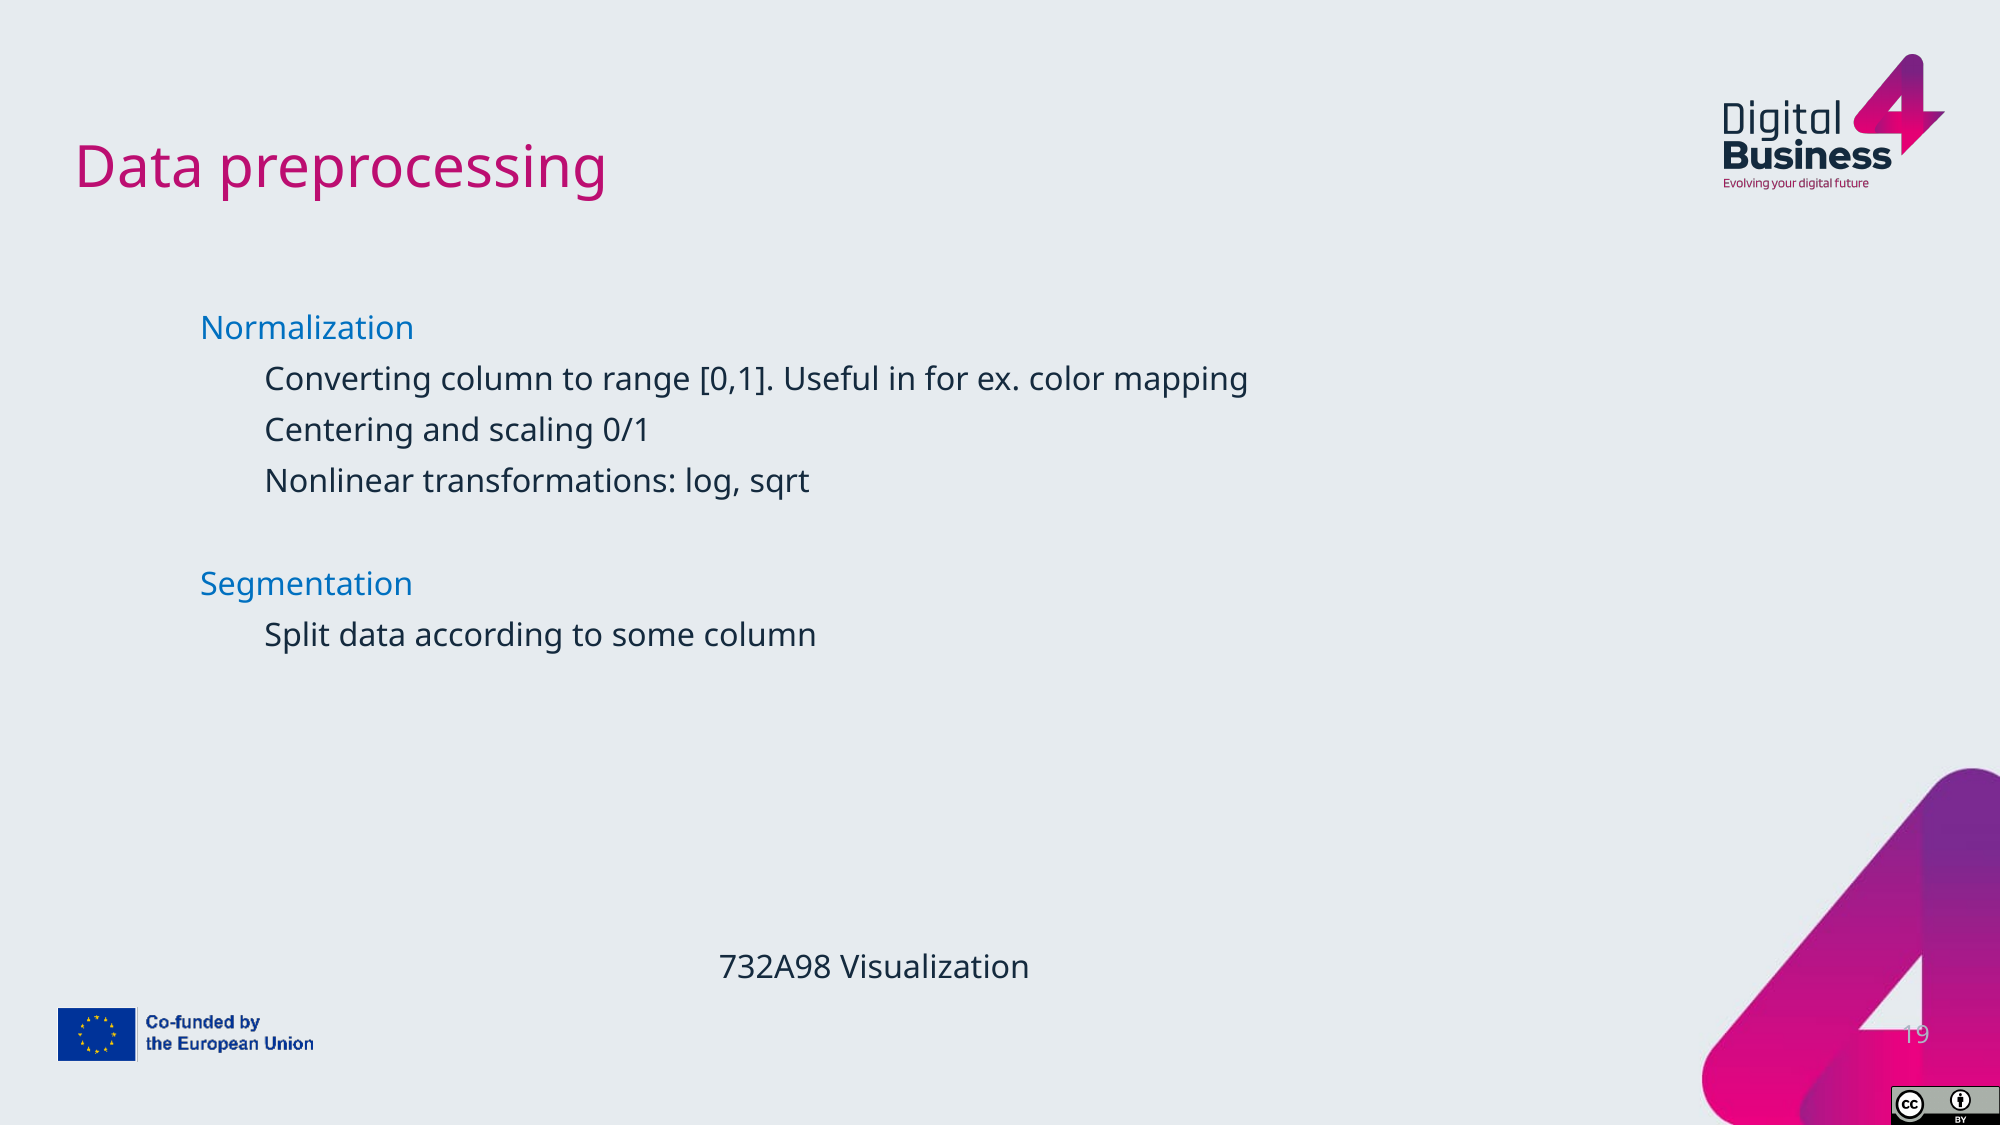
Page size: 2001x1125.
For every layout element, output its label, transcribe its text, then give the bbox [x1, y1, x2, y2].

title Data preprocessing [59, 59, 1863, 278]
text_box Normalization Converting column to range [0,1]. Useful in for ex. color mapping Centering and scaling 0/1 Nonlinear transformations: log, sqrt Segmentation Split data according to some column [185, 299, 1737, 914]
picture [0, 0, 2000, 1125]
text_box 732A98 Visualization [704, 939, 1286, 991]
